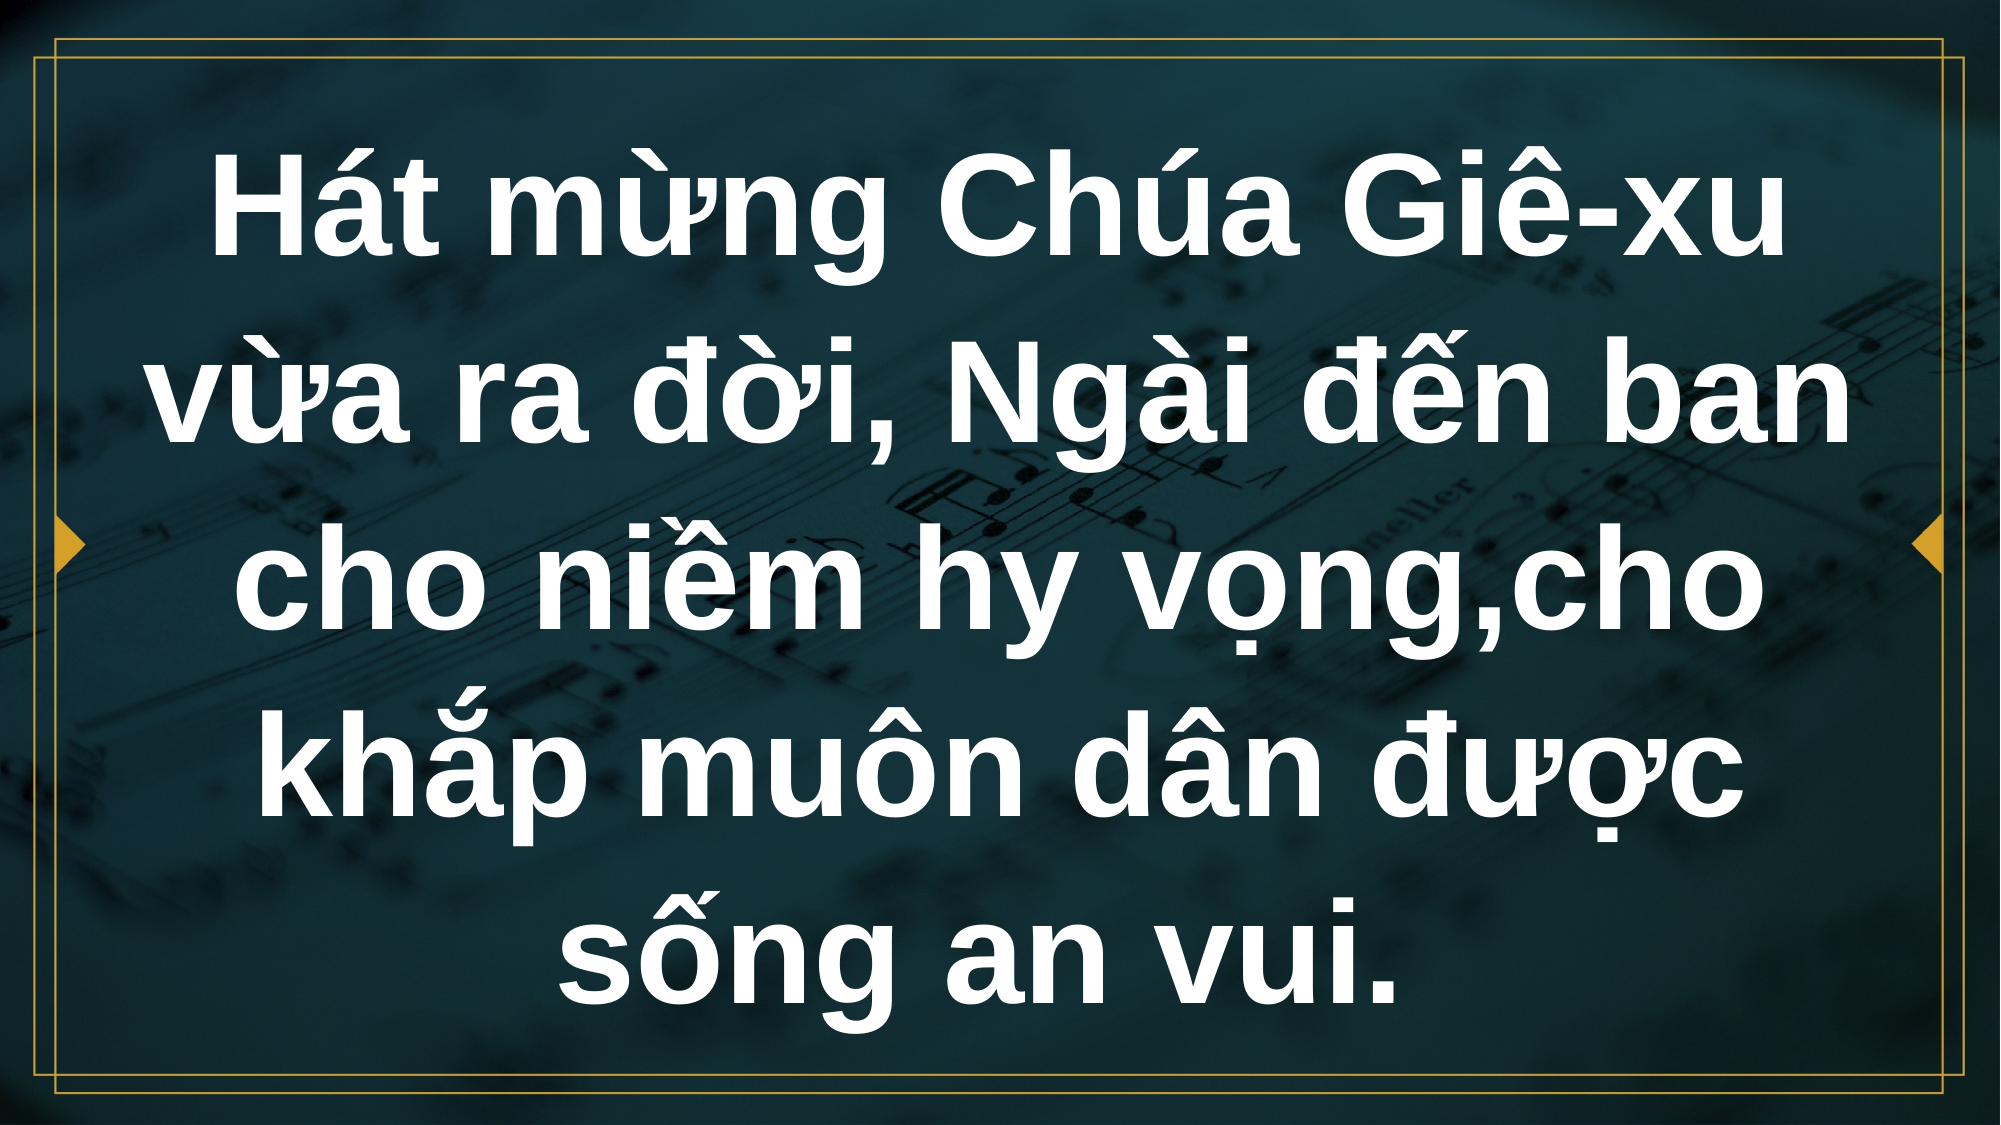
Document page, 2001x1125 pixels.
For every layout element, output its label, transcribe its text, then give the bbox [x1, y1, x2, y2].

title Hát mừng Chúa Giê-xu vừa ra đời, Ngài đến ban cho niềm hy vọng,cho khắp muôn dân được sống an vui. [55, 53, 1945, 1077]
picture [0, 0, 2000, 1125]
